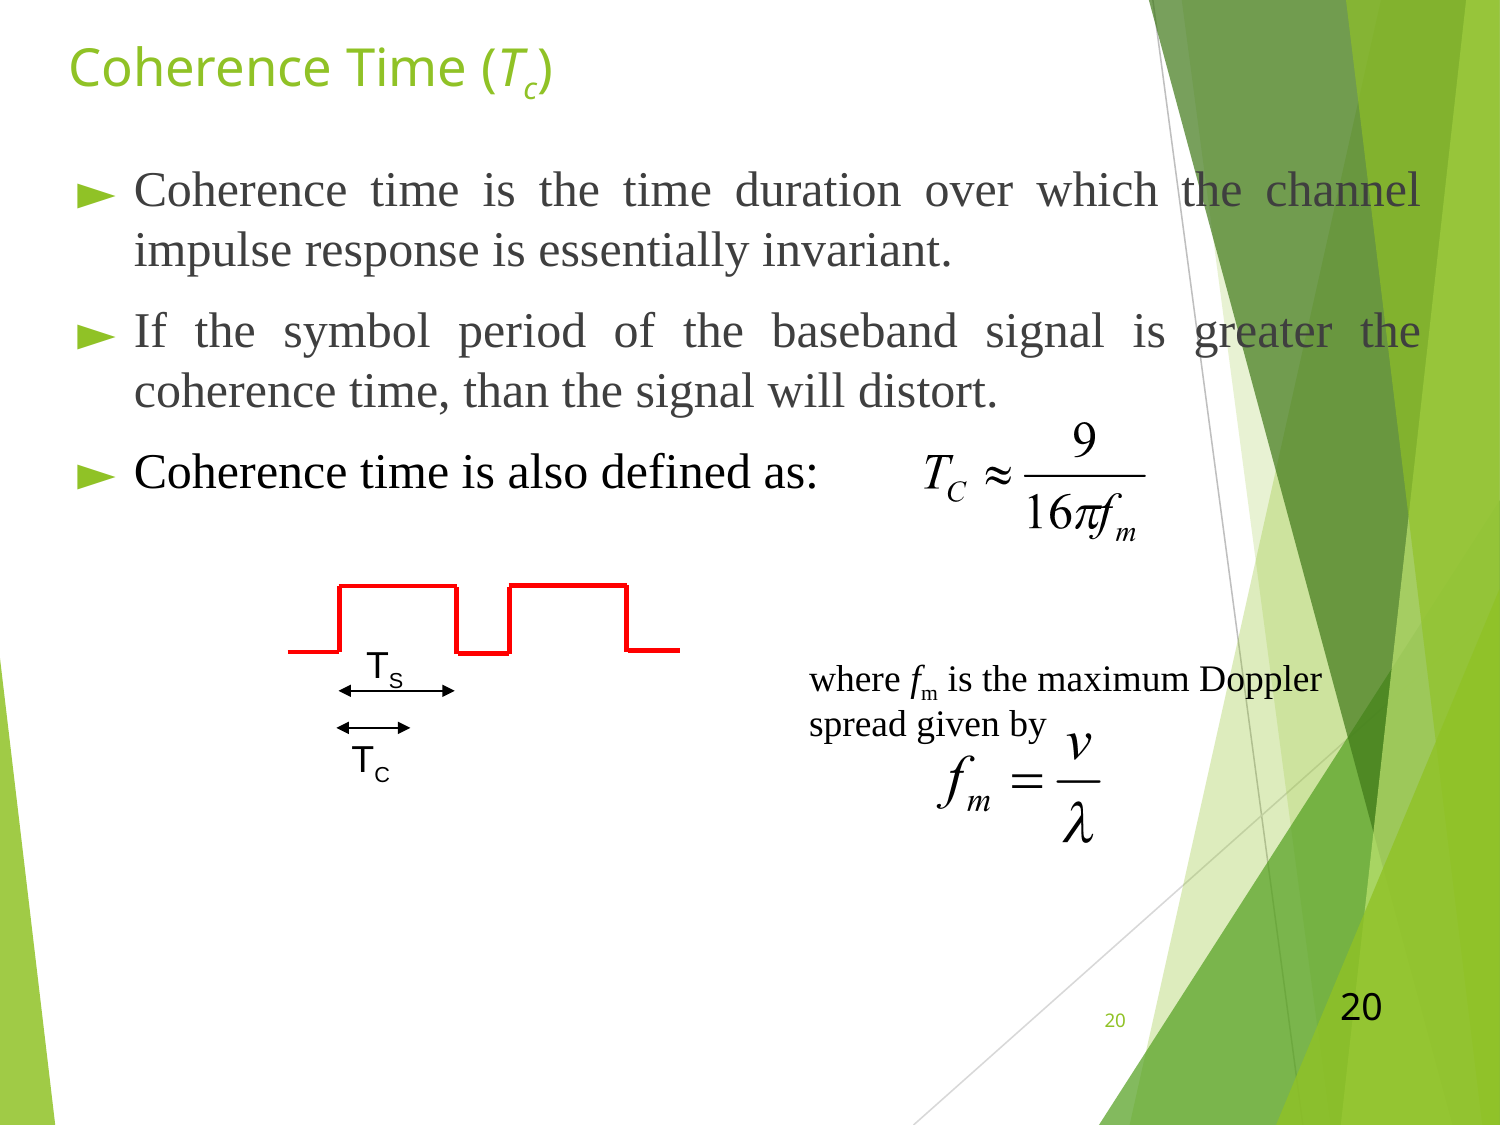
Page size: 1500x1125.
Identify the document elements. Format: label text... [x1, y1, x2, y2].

picture [926, 703, 1112, 855]
text_box Coherence time is the time duration over which the channel impulse response is essentially invariant. If the symbol period of the baseband signal is greater the coherence time, than the signal will distort. Coherence time is also defined as: [62, 149, 1438, 999]
text_box where fm is the maximum Doppler spread given by [794, 646, 1438, 753]
text_box TC [336, 734, 408, 794]
picture [916, 408, 1157, 553]
title Coherence Time (Tc) [53, 26, 1111, 114]
text_box TS [350, 633, 421, 690]
slide_number 20 [1056, 999, 1141, 1051]
